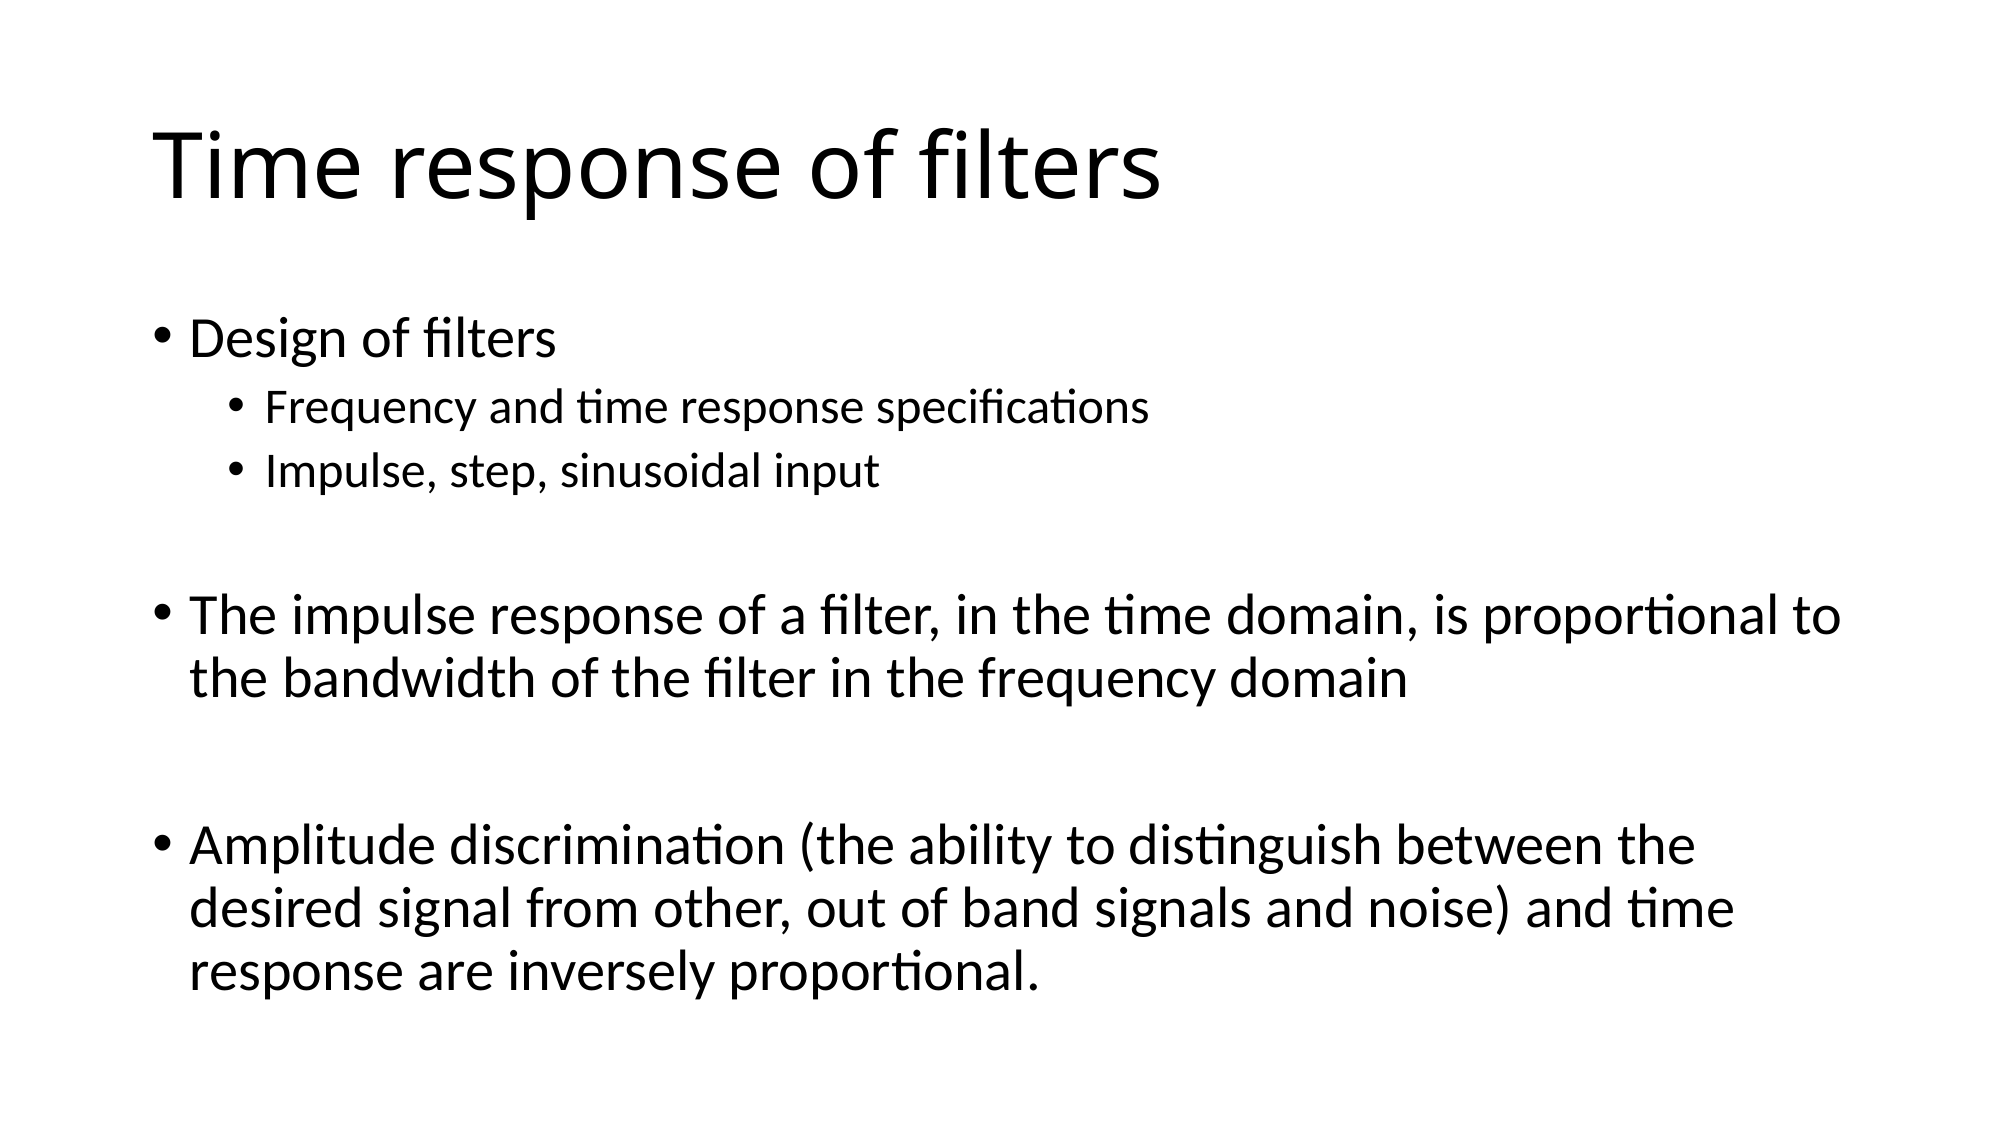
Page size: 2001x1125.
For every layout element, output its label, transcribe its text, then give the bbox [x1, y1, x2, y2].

title Time response of filters [137, 59, 1863, 278]
list Design of filters Frequency and time response specifications Impulse, step, sinusoidal input The impulse response of a filter, in the time domain, is proportional to the bandwidth of the filter in the frequency domain Amplitude discrimination (the ability to distinguish between the desired signal from other, out of band signals and noise) and time response are inversely proportional. [137, 299, 1863, 1014]
